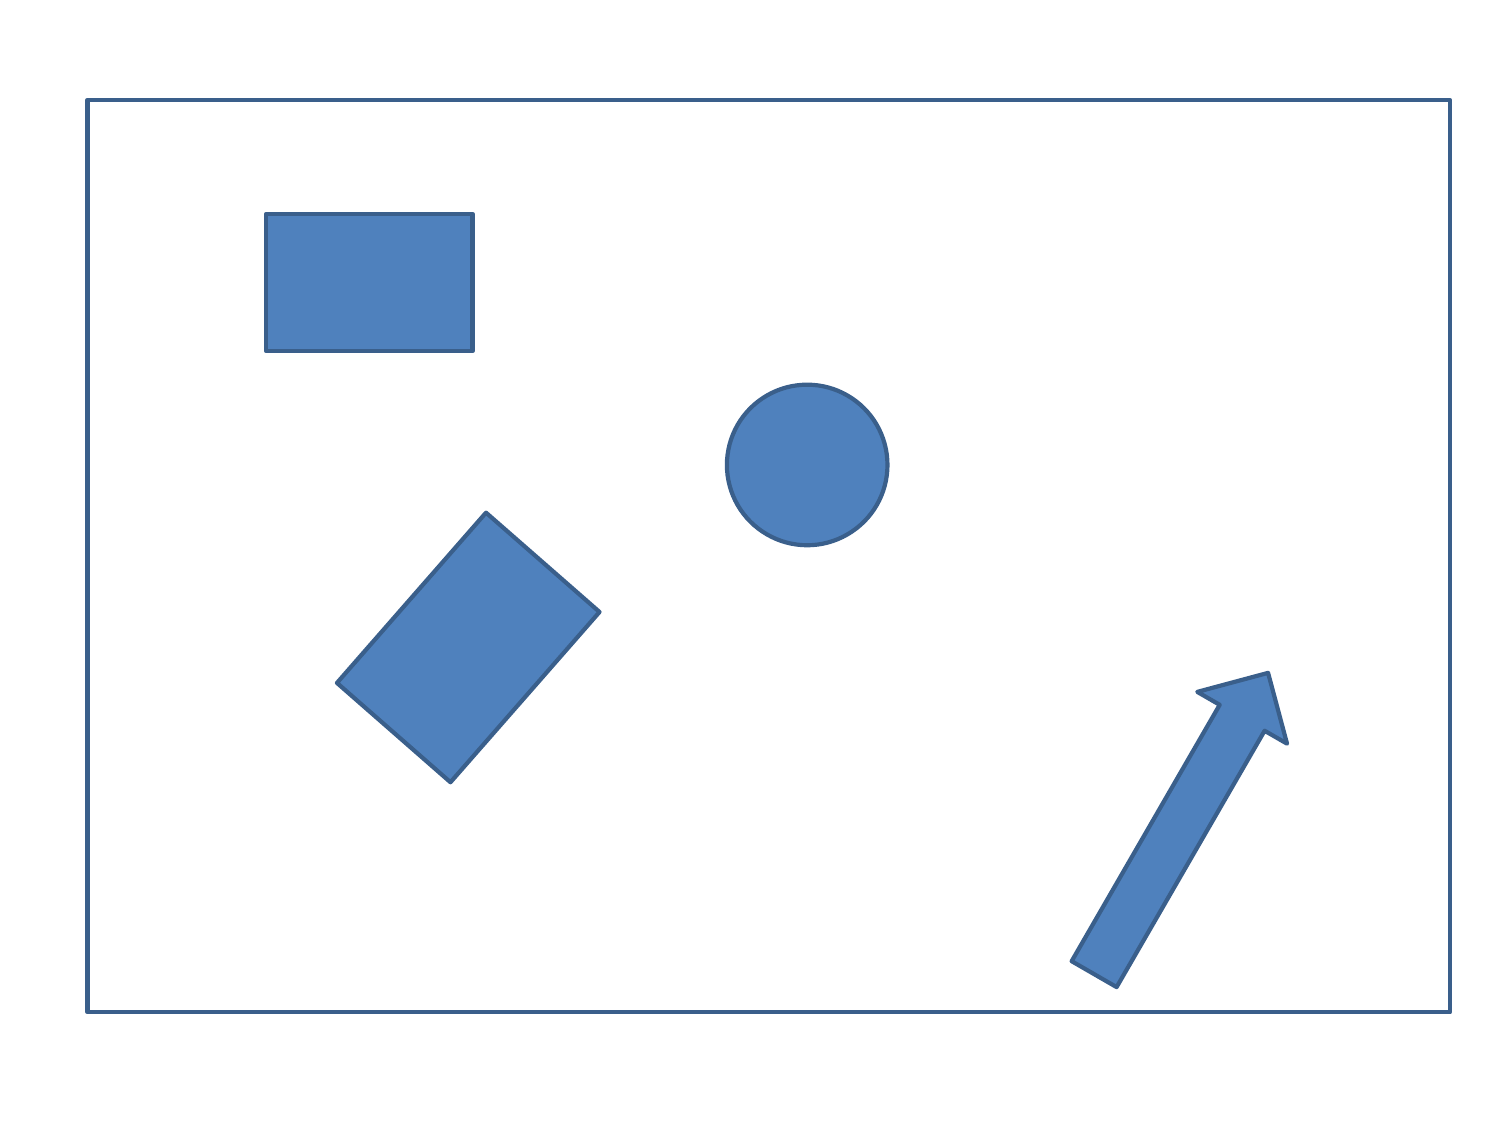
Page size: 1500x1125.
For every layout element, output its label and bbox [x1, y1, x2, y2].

text_box [85, 98, 1452, 1014]
